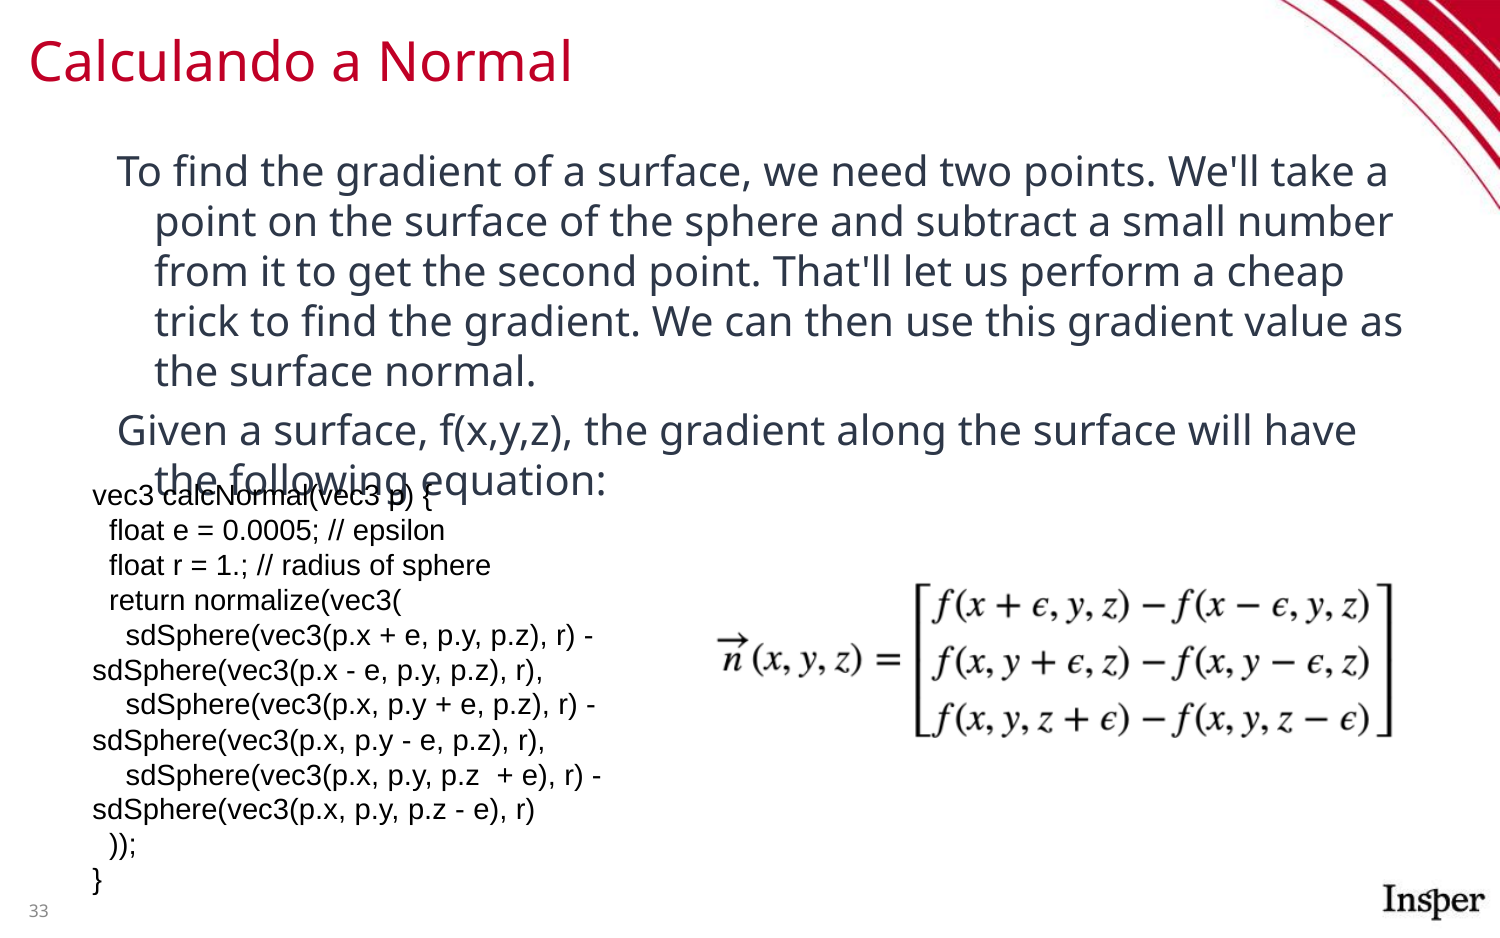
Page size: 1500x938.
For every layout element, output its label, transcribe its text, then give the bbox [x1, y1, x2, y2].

slide_number 33 [0, 887, 78, 938]
picture [249, 0, 1500, 938]
title Calculando a Normal [13, 18, 1397, 104]
list To find the gradient of a surface, we need two points. We'll take a point on the surface of the sphere and subtract a small number from it to get the second point. That'll let us perform a cheap trick to find the gradient. We can then use this gradient value as the surface normal. Given a surface, f(x,y,z), the gradient along the surface will have the following equation: [64, 137, 1447, 876]
picture [704, 563, 1410, 758]
text_box vec3 calcNormal(vec3 p) { float e = 0.0005; // epsilon float r = 1.; // radius of sphere return normalize(vec3( sdSphere(vec3(p.x + e, p.y, p.z), r) - sdSphere(vec3(p.x - e, p.y, p.z), r), sdSphere(vec3(p.x, p.y + e, p.z), r) - sdSphere(vec3(p.x, p.y - e, p.z), r), sdSphere(vec3(p.x, p.y, p.z + e), r) - sdSphere(vec3(p.x, p.y, p.z - e), r) )); } [77, 468, 831, 903]
